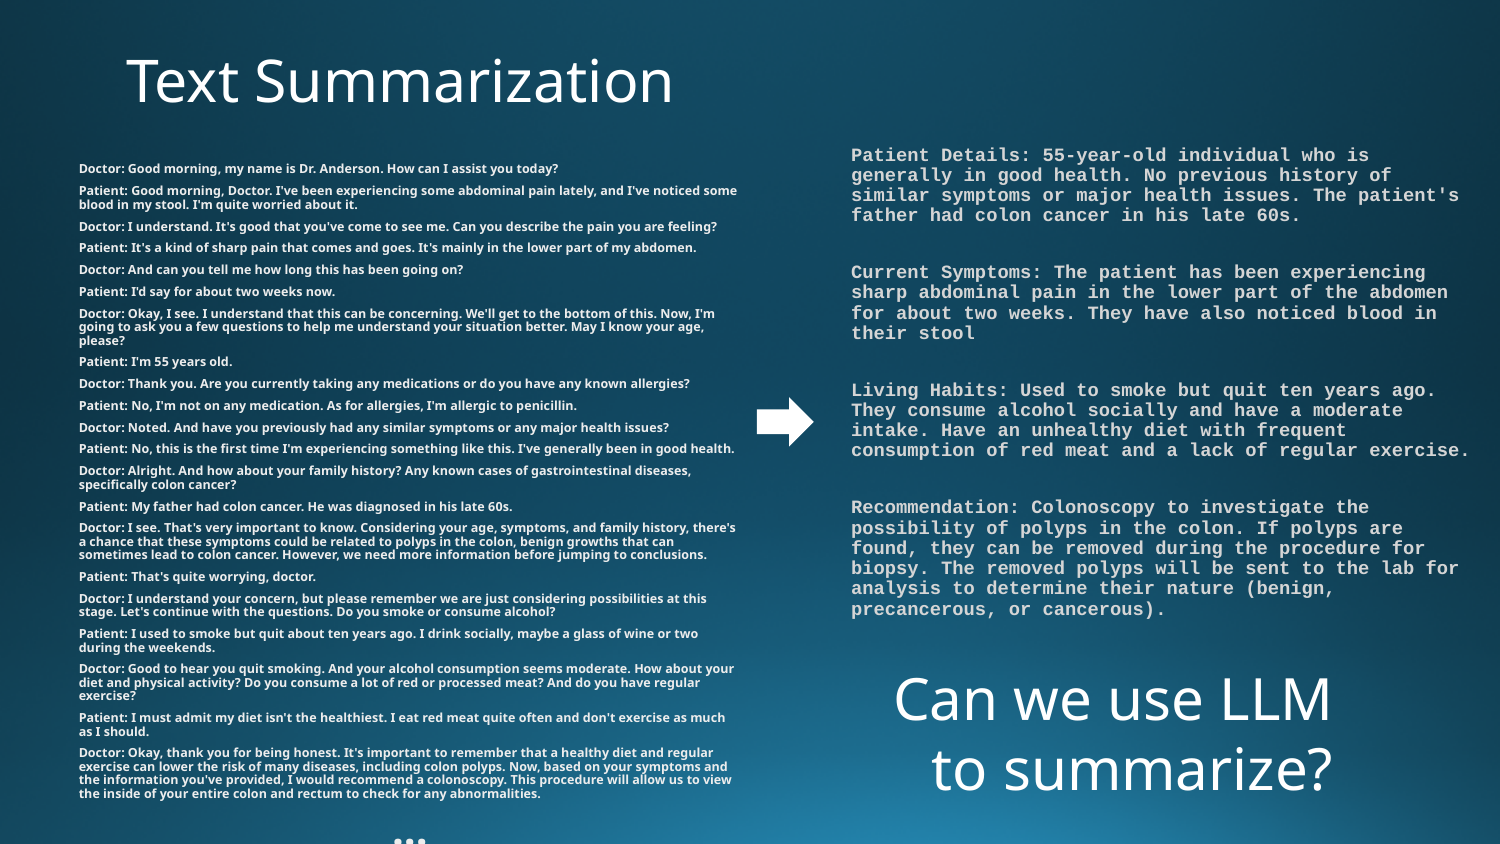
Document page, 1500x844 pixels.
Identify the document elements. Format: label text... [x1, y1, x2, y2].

text_box Doctor: Good morning, my name is Dr. Anderson. How can I assist you today? Patient: Good morning, Doctor. I've been experiencing some abdominal pain lately, and I've noticed some blood in my stool. I'm quite worried about it. Doctor: I understand. It's good that you've come to see me. Can you describe the pain you are feeling? Patient: It's a kind of sharp pain that comes and goes. It's mainly in the lower part of my abdomen. Doctor: And can you tell me how long this has been going on? Patient: I'd say for about two weeks now. Doctor: Okay, I see. I understand that this can be concerning. We'll get to the bottom of this. Now, I'm going to ask you a few questions to help me understand your situation better. May I know your age, please? Patient: I'm 55 years old. Doctor: Thank you. Are you currently taking any medications or do you have any known allergies? Patient: No, I'm not on any medication. As for allergies, I'm allergic to penicillin. Doctor: Noted. And have you previously had any similar symptoms or any major health issues? Patient: No, this is the first time I'm experiencing something like this. I've generally been in good health. Doctor: Alright. And how about your family history? Any known cases of gastrointestinal diseases, specifically colon cancer? Patient: My father had colon cancer. He was diagnosed in his late 60s. Doctor: I see. That's very important to know. Considering your age, symptoms, and family history, there's a chance that these symptoms could be related to polyps in the colon, benign growths that can sometimes lead to colon cancer. However, we need more information before jumping to conclusions. Patient: That's quite worrying, doctor. Doctor: I understand your concern, but please remember we are just considering possibilities at this stage. Let's continue with the questions. Do you smoke or consume alcohol? Patient: I used to smoke but quit about ten years ago. I drink socially, maybe a glass of wine or two during the weekends. Doctor: Good to hear you quit smoking. And your alcohol consumption seems moderate. How about your diet and physical activity? Do you consume a lot of red or processed meat? And do you have regular exercise? Patient: I must admit my diet isn't the healthiest. I eat red meat quite often and don't exercise as much as I should. Doctor: Okay, thank you for being honest. It's important to remember that a healthy diet and regular exercise can lower the risk of many diseases, including colon polyps. Now, based on your symptoms and the information you've provided, I would recommend a colonoscopy. This procedure will allow us to view the inside of your entire colon and rectum to check for any abnormalities. ... [63, 148, 757, 844]
title Text Summarization [110, 35, 1311, 130]
text_box [757, 394, 816, 450]
picture [0, 0, 1500, 844]
text_box Patient Details: 55-year-old individual who is generally in good health. No previous history of similar symptoms or major health issues. The patient's father had colon cancer in his late 60s. Current Symptoms: The patient has been experiencing sharp abdominal pain in the lower part of the abdomen for about two weeks. They have also noticed blood in their stool Living Habits: Used to smoke but quit ten years ago. They consume alcohol socially and have a moderate intake. Have an unhealthy diet with frequent consumption of red meat and a lack of regular exercise. Recommendation: Colonoscopy to investigate the possibility of polyps in the colon. If polyps are found, they can be removed during the procedure for biopsy. The removed polyps will be sent to the lab for analysis to determine their nature (benign, precancerous, or cancerous). [836, 129, 1486, 572]
text_box Can we use LLM to summarize? [847, 664, 1356, 800]
